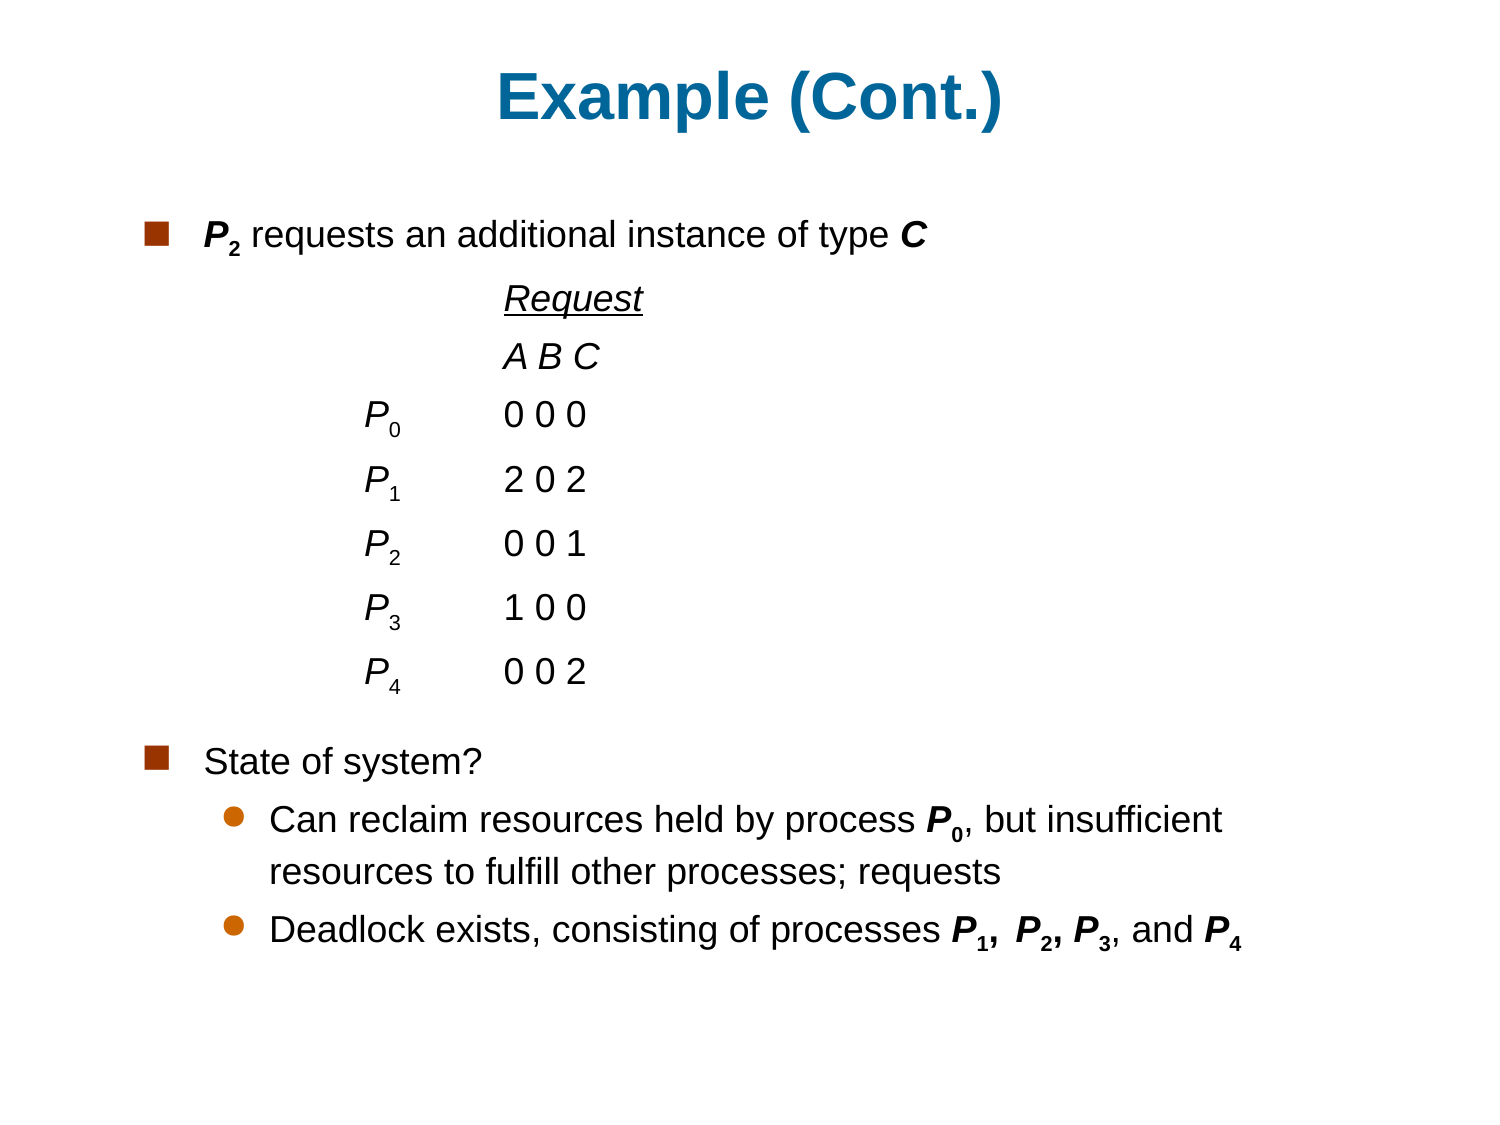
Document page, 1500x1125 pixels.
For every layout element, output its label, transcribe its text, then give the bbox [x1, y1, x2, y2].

title Example (Cont.) [74, 45, 1426, 141]
list P2 requests an additional instance of type C Request A B C P0 0 0 0 P1 2 0 2 P2 0 0 1 P3 1 0 0 P4 0 0 2 State of system? Can reclaim resources held by process P0, but insufficient resources to fulfill other processes; requests Deadlock exists, consisting of processes P1, P2, P3, and P4 [132, 202, 1410, 1029]
